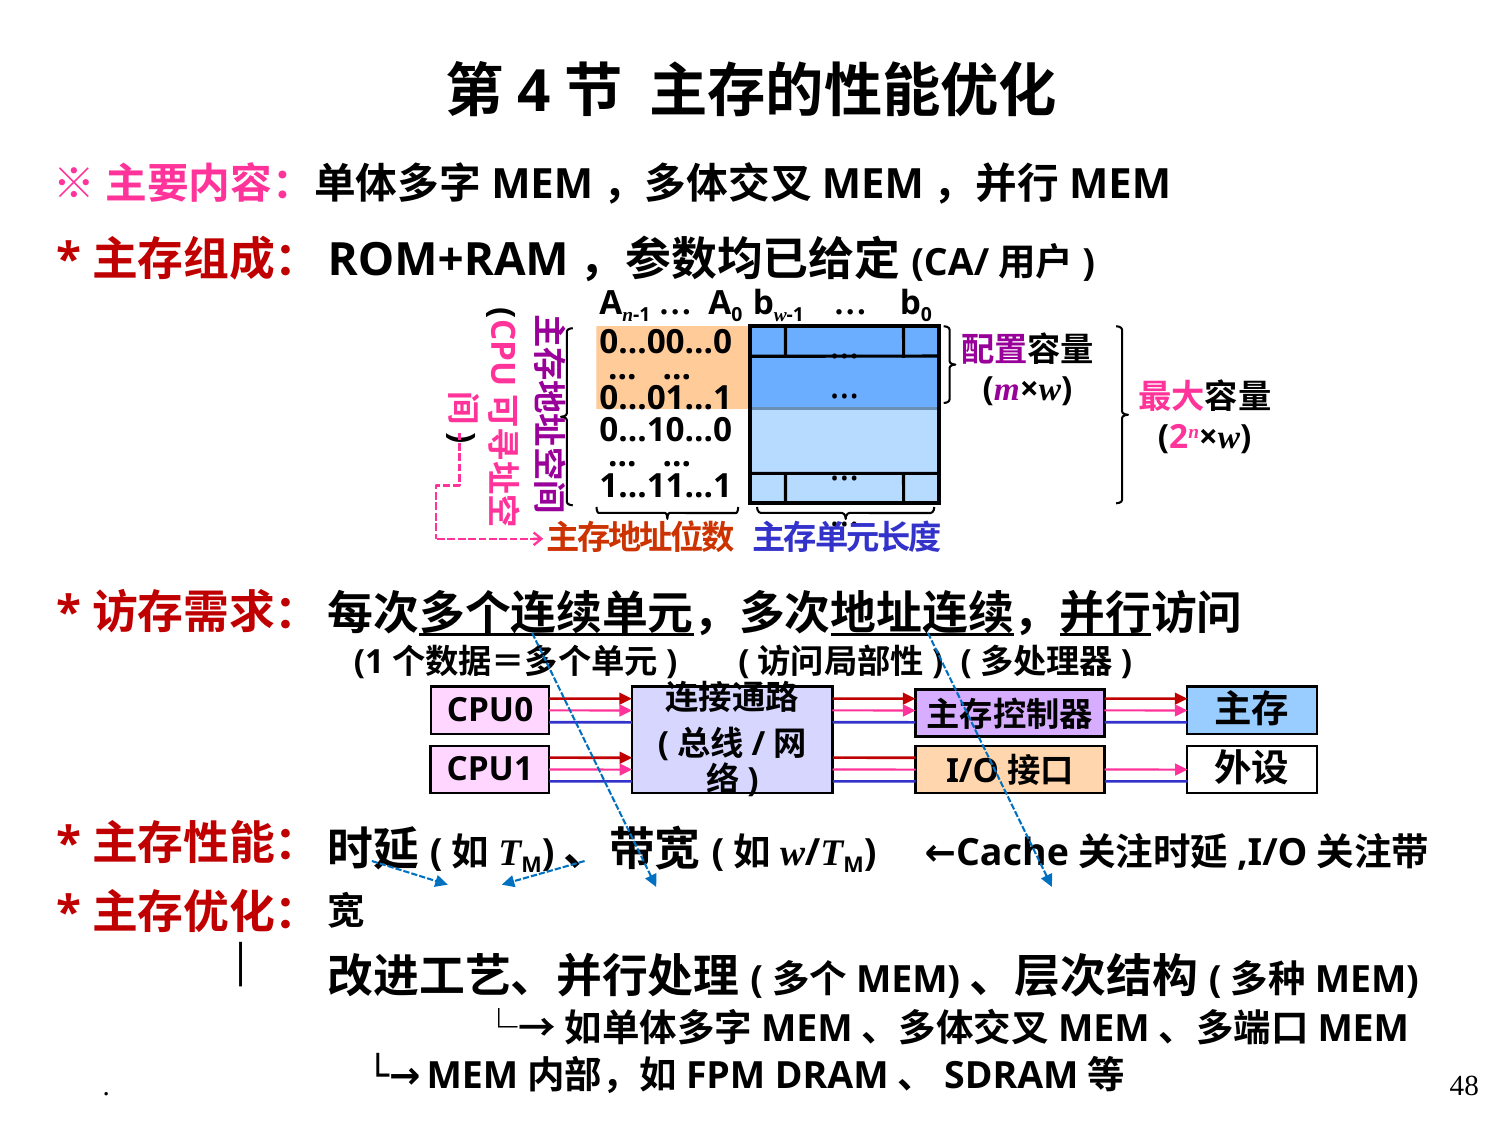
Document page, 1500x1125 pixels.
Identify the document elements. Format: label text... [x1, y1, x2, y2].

text_box 第4节 主存的性能优化 [299, 45, 1203, 131]
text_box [435, 278, 1282, 563]
text_box ROM+RAM，参数均已给定(CA/用户) [312, 208, 1447, 292]
text_box ※主要内容：单体多字MEM，多体交叉MEM，并行MEM [29, 137, 1471, 215]
text_box 每次多个连续单元，多次地址连续，并行访问 (1个数据＝多个单元) (访问局部性) (多处理器) 时延(如TM)、带宽(如w/TM) ←Cache关注时延,I/O关注带宽 改进工艺、并行处理(多个MEM)、层次结构(多种MEM) └→如单体多字MEM、多体交叉MEM、多端口MEM └→MEM内部，如FPM DRAM、SDRAM等 [312, 562, 1464, 1104]
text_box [371, 632, 1053, 888]
text_box *主存组成： *访存需求： *主存性能： *主存优化： │ [29, 208, 430, 992]
slide_number 48 [1328, 1058, 1495, 1118]
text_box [1057, 686, 1318, 794]
footer . [5, 1058, 207, 1118]
